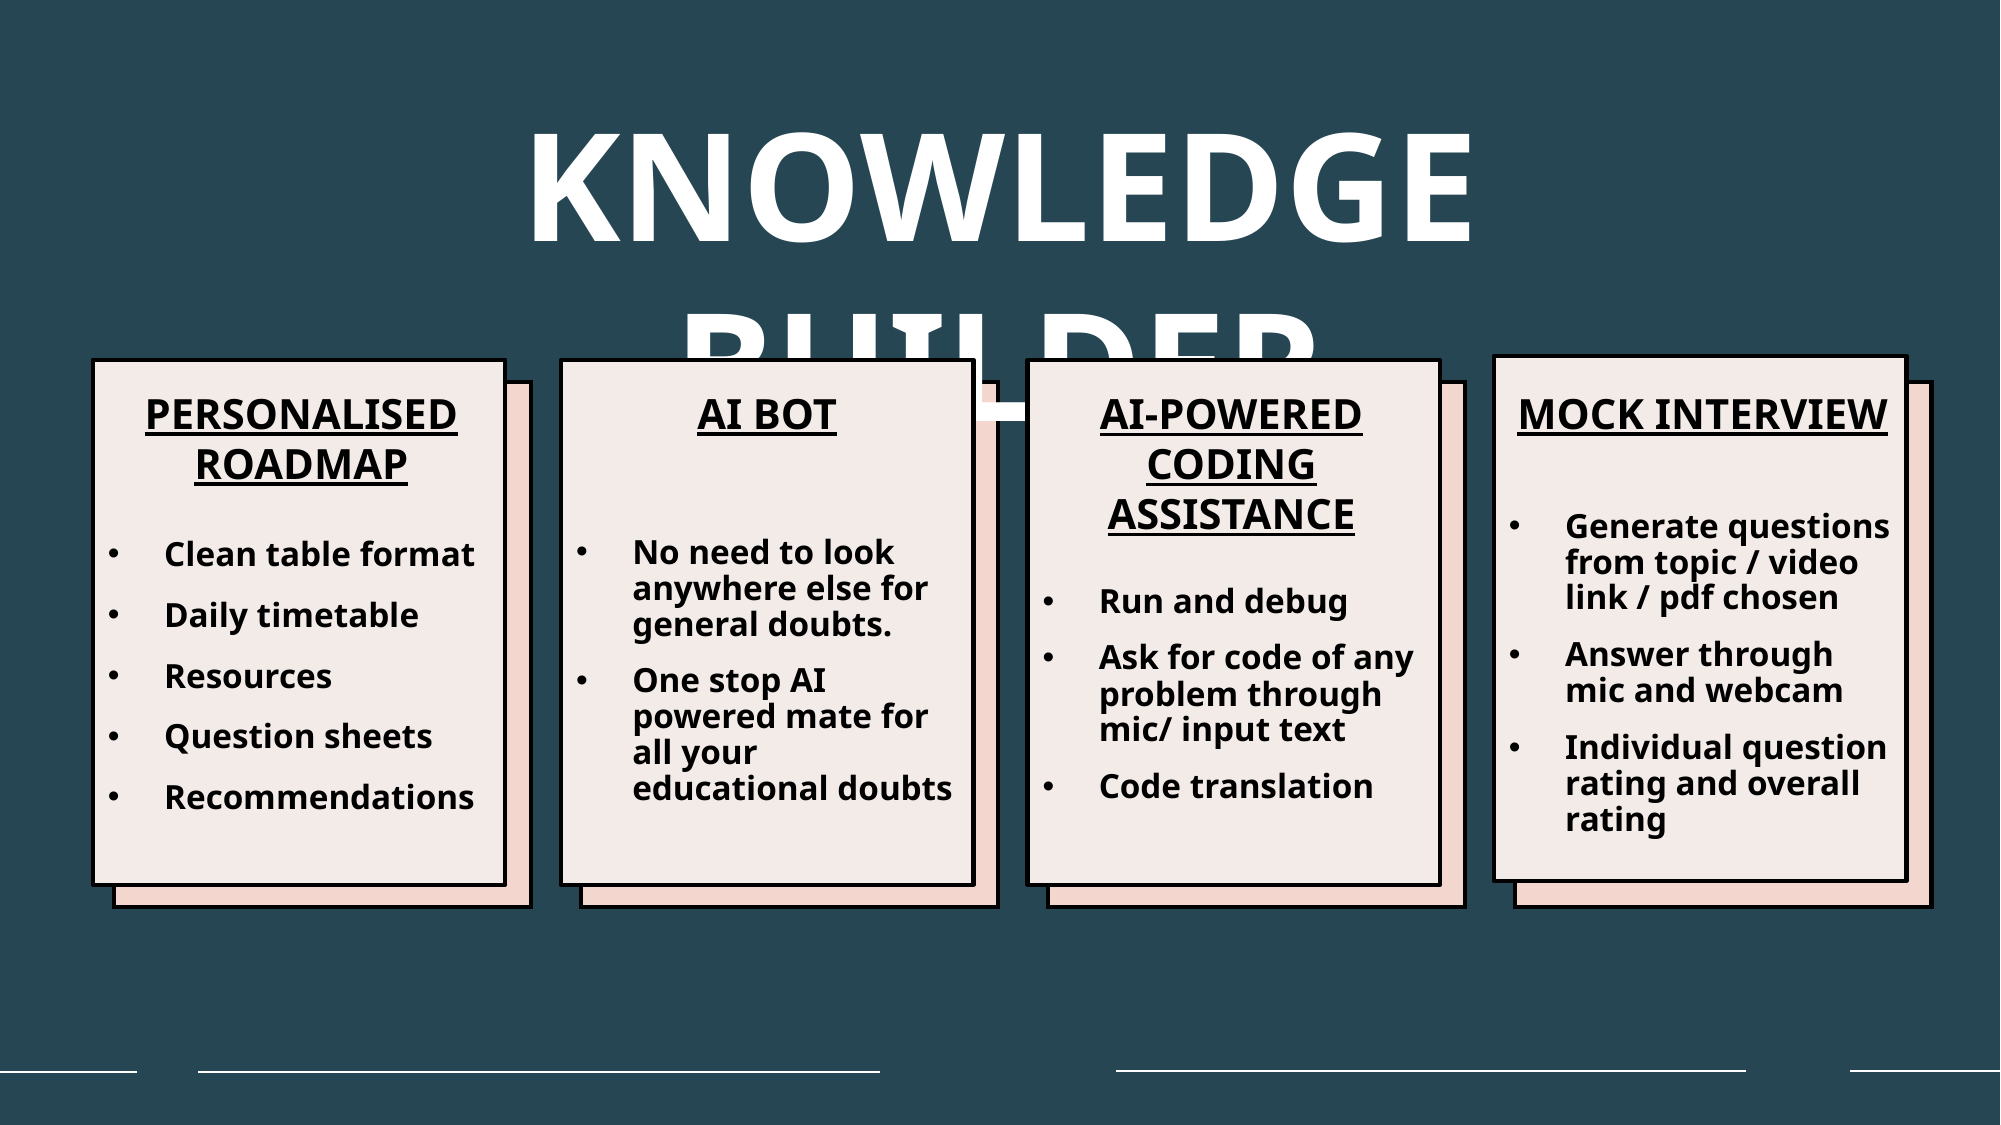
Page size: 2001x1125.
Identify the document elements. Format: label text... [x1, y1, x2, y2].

list Run and debug Ask for code of any problem through mic/ input text Code translation [1025, 358, 1442, 887]
list AI-POWERED CODING ASSISTANCE [1025, 380, 1438, 436]
list MOCK INTERVIEW [1496, 380, 1909, 436]
list AI BOT [561, 380, 974, 436]
list No need to look anywhere else for general doubts. One stop AI powered mate for all your educational doubts [559, 358, 976, 887]
list PERSONALISED ROADMAP [95, 380, 508, 436]
list Generate questions from topic / video link / pdf chosen Answer through mic and webcam Individual question rating and overall rating [1492, 354, 1909, 883]
list Clean table format Daily timetable Resources Question sheets Recommendations [91, 358, 507, 887]
title KNOWLEDGE BUILDER [187, 83, 1813, 251]
